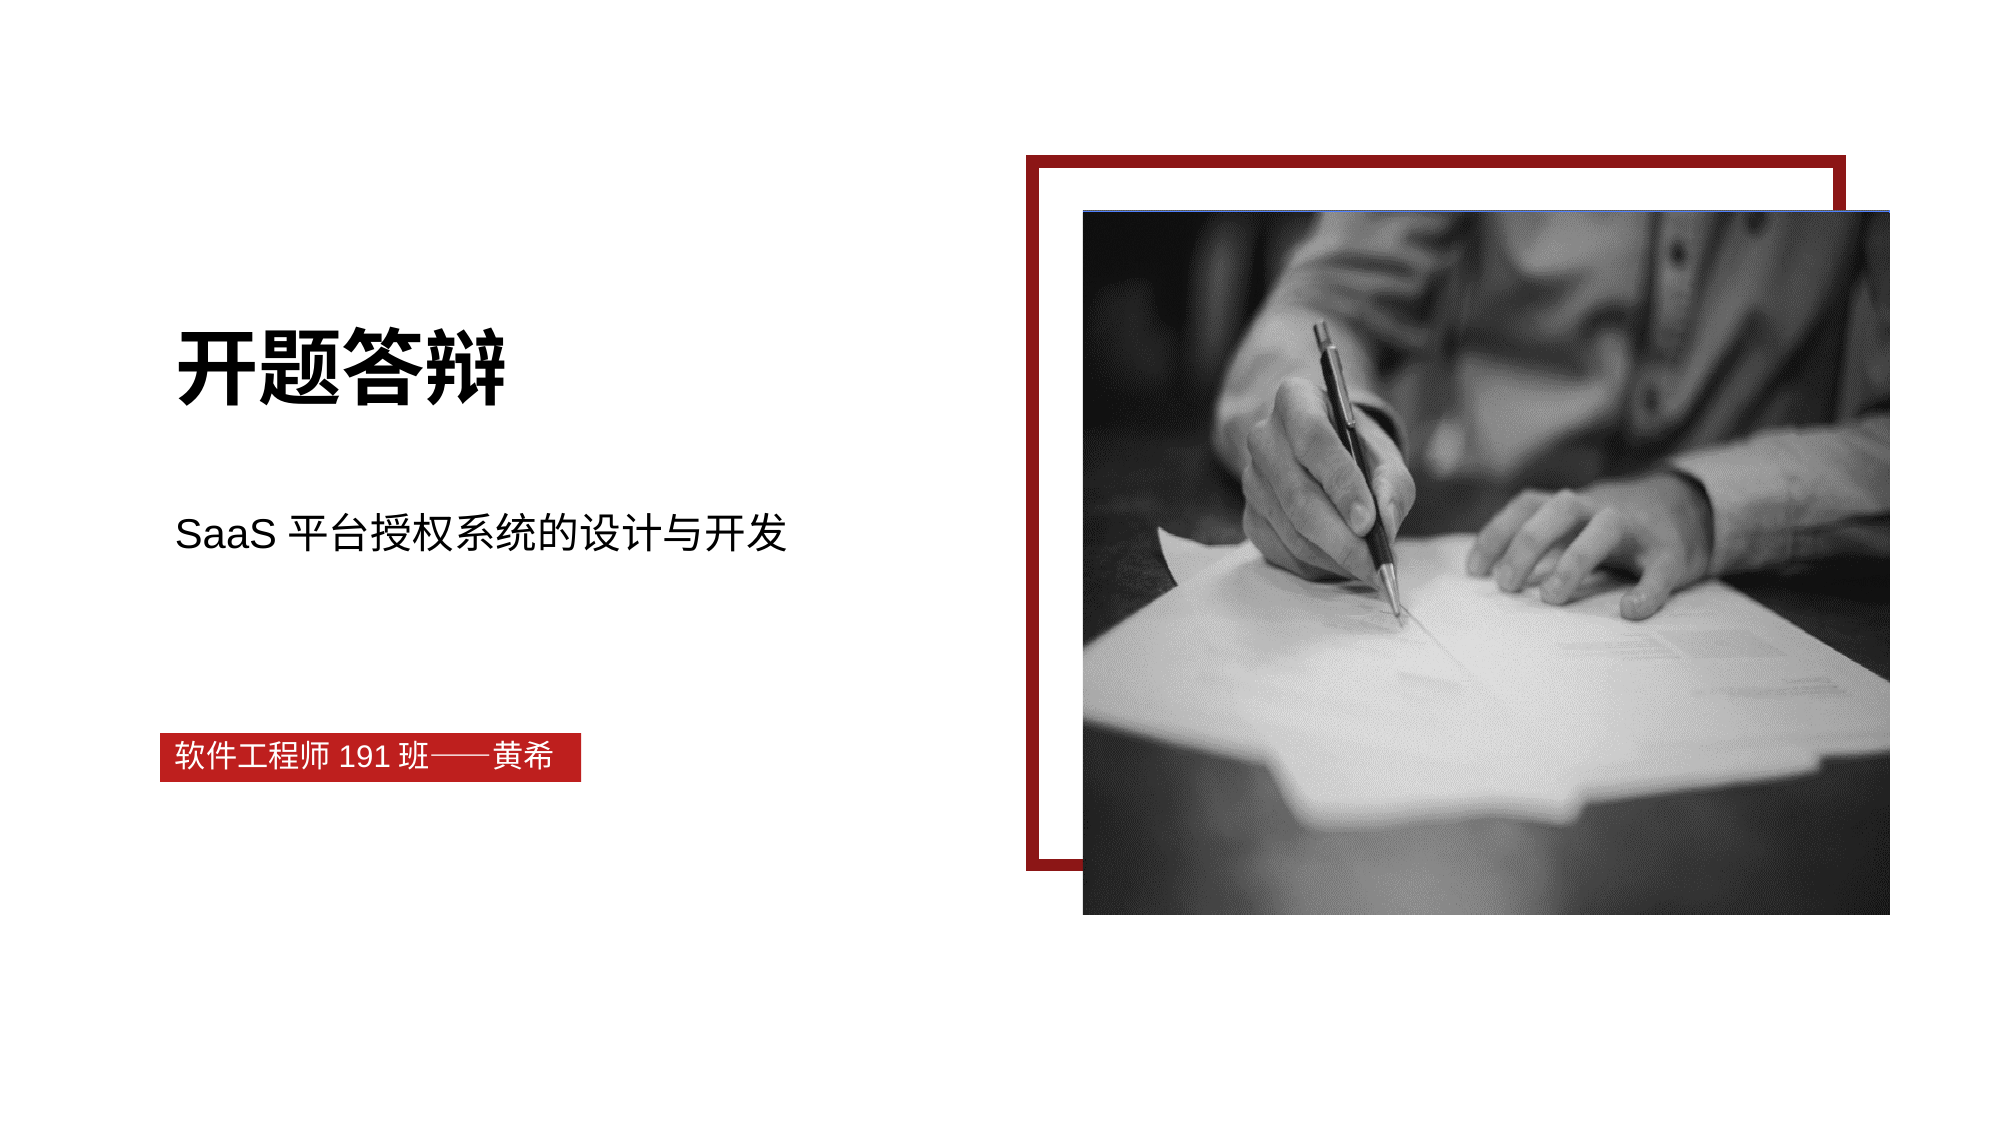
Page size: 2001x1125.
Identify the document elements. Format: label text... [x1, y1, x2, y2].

title 开题答辩 [160, 256, 1123, 487]
list 软件工程师191班——黄希 [160, 733, 582, 782]
subtitle SaaS平台授权系统的设计与开发 [160, 489, 1123, 581]
picture [1082, 210, 1890, 915]
